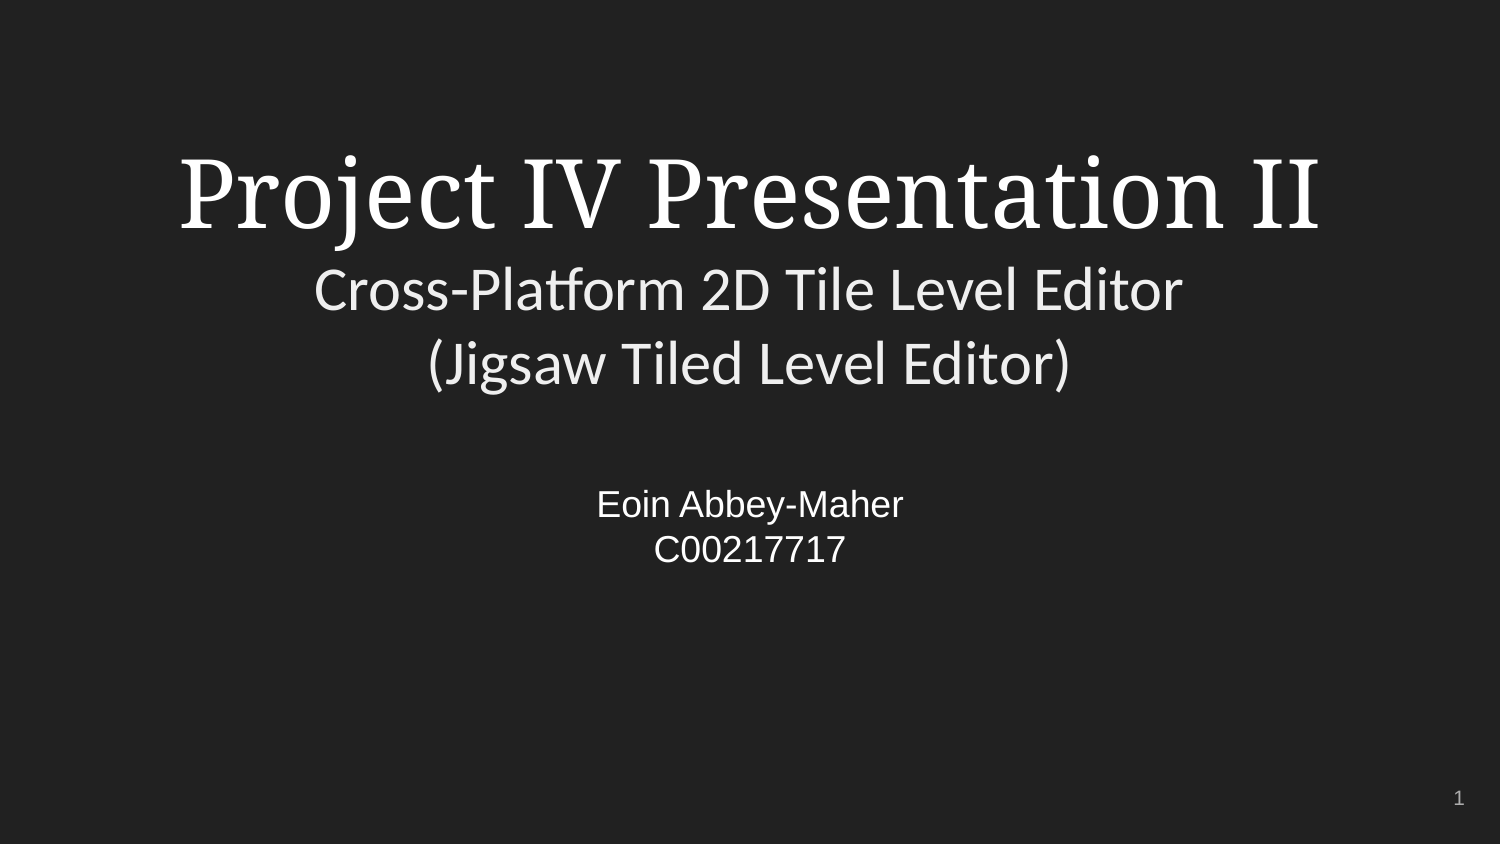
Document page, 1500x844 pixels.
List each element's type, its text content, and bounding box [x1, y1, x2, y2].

subtitle Eoin Abbey-Maher C00217717 [51, 464, 1449, 595]
title Project IV Presentation II Cross-Platform 2D Tile Level Editor (Jigsaw Tiled Level Editor) [51, 103, 1449, 413]
slide_number 1 [1389, 764, 1480, 830]
